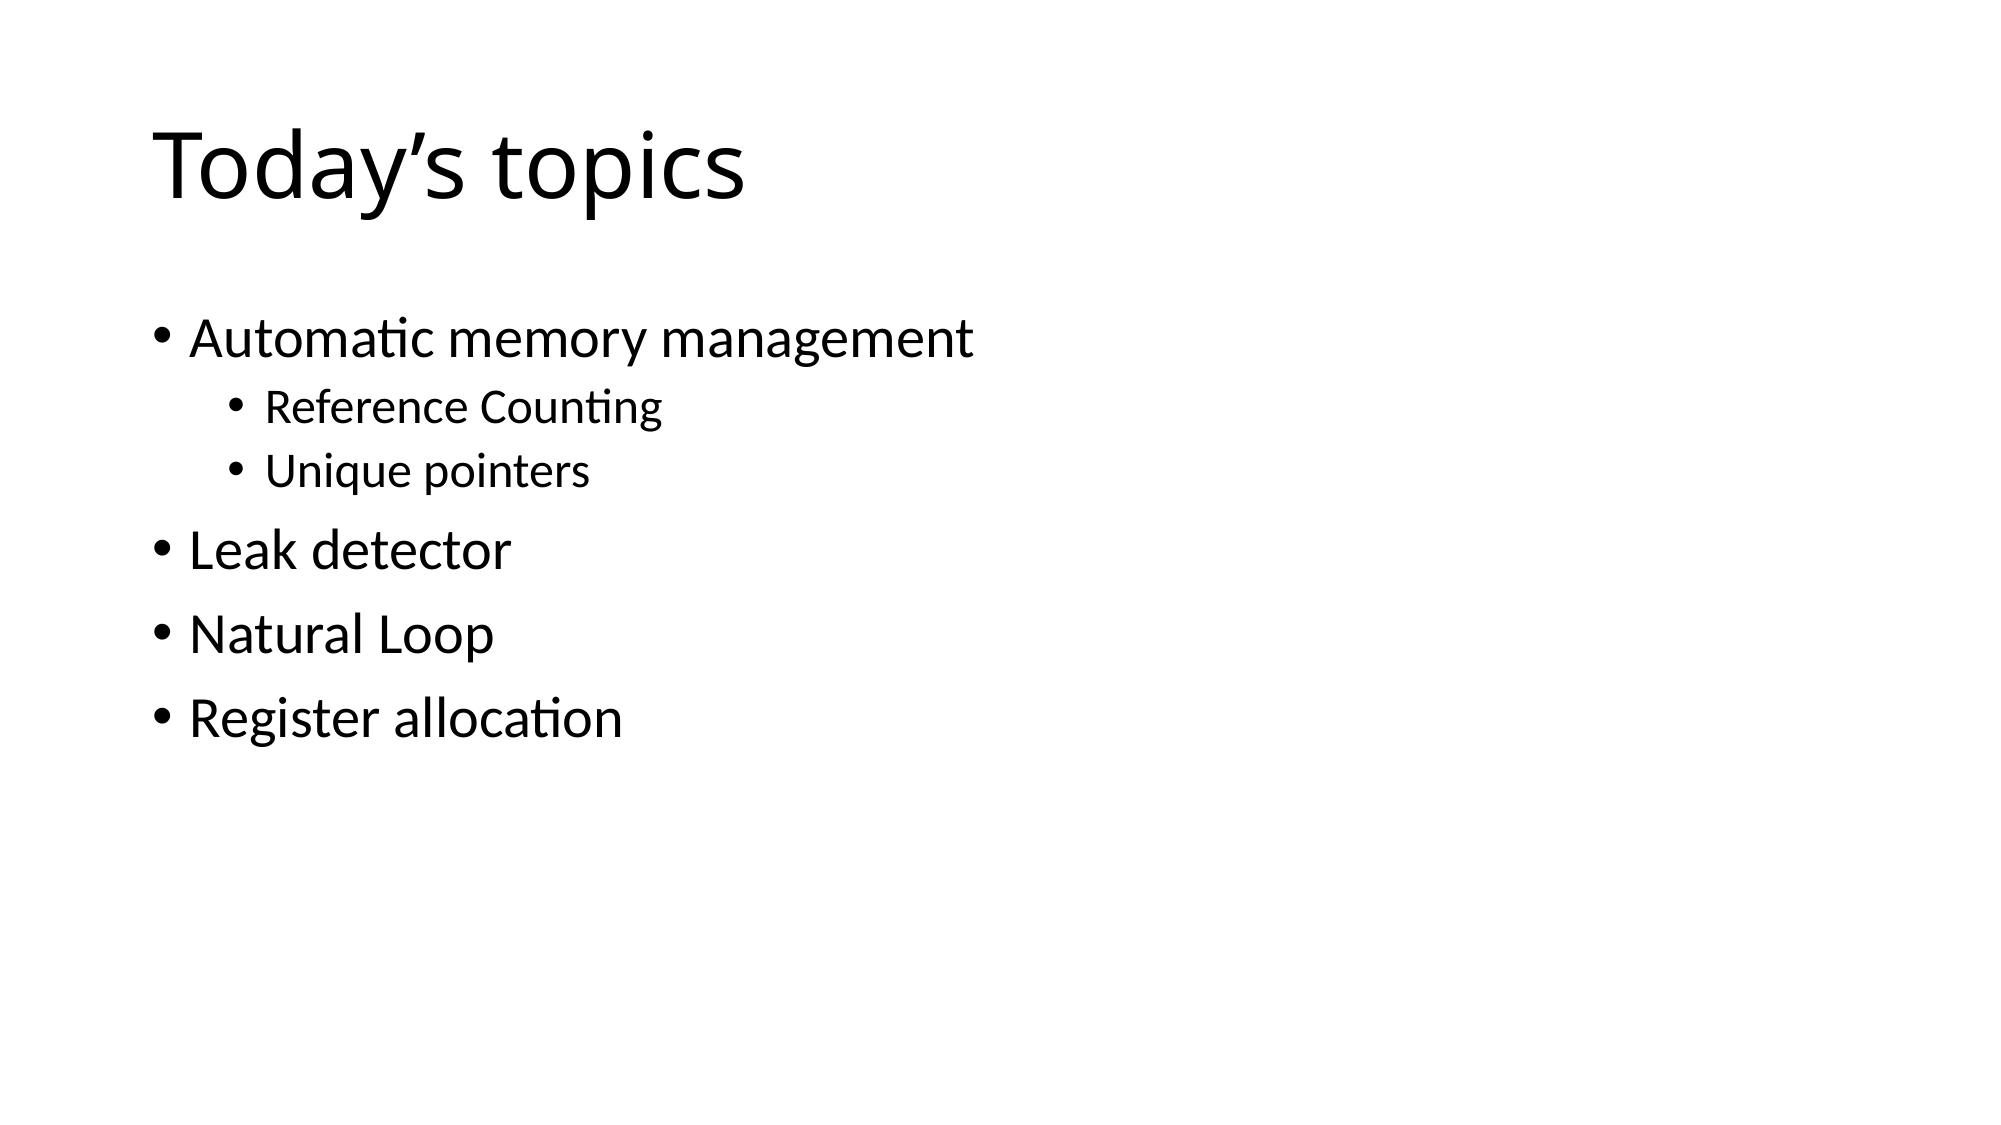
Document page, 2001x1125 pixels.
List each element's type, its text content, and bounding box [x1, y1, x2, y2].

title Today’s topics [137, 59, 1863, 278]
list Automatic memory management Reference Counting Unique pointers Leak detector Natural Loop Register allocation [137, 299, 1863, 1014]
